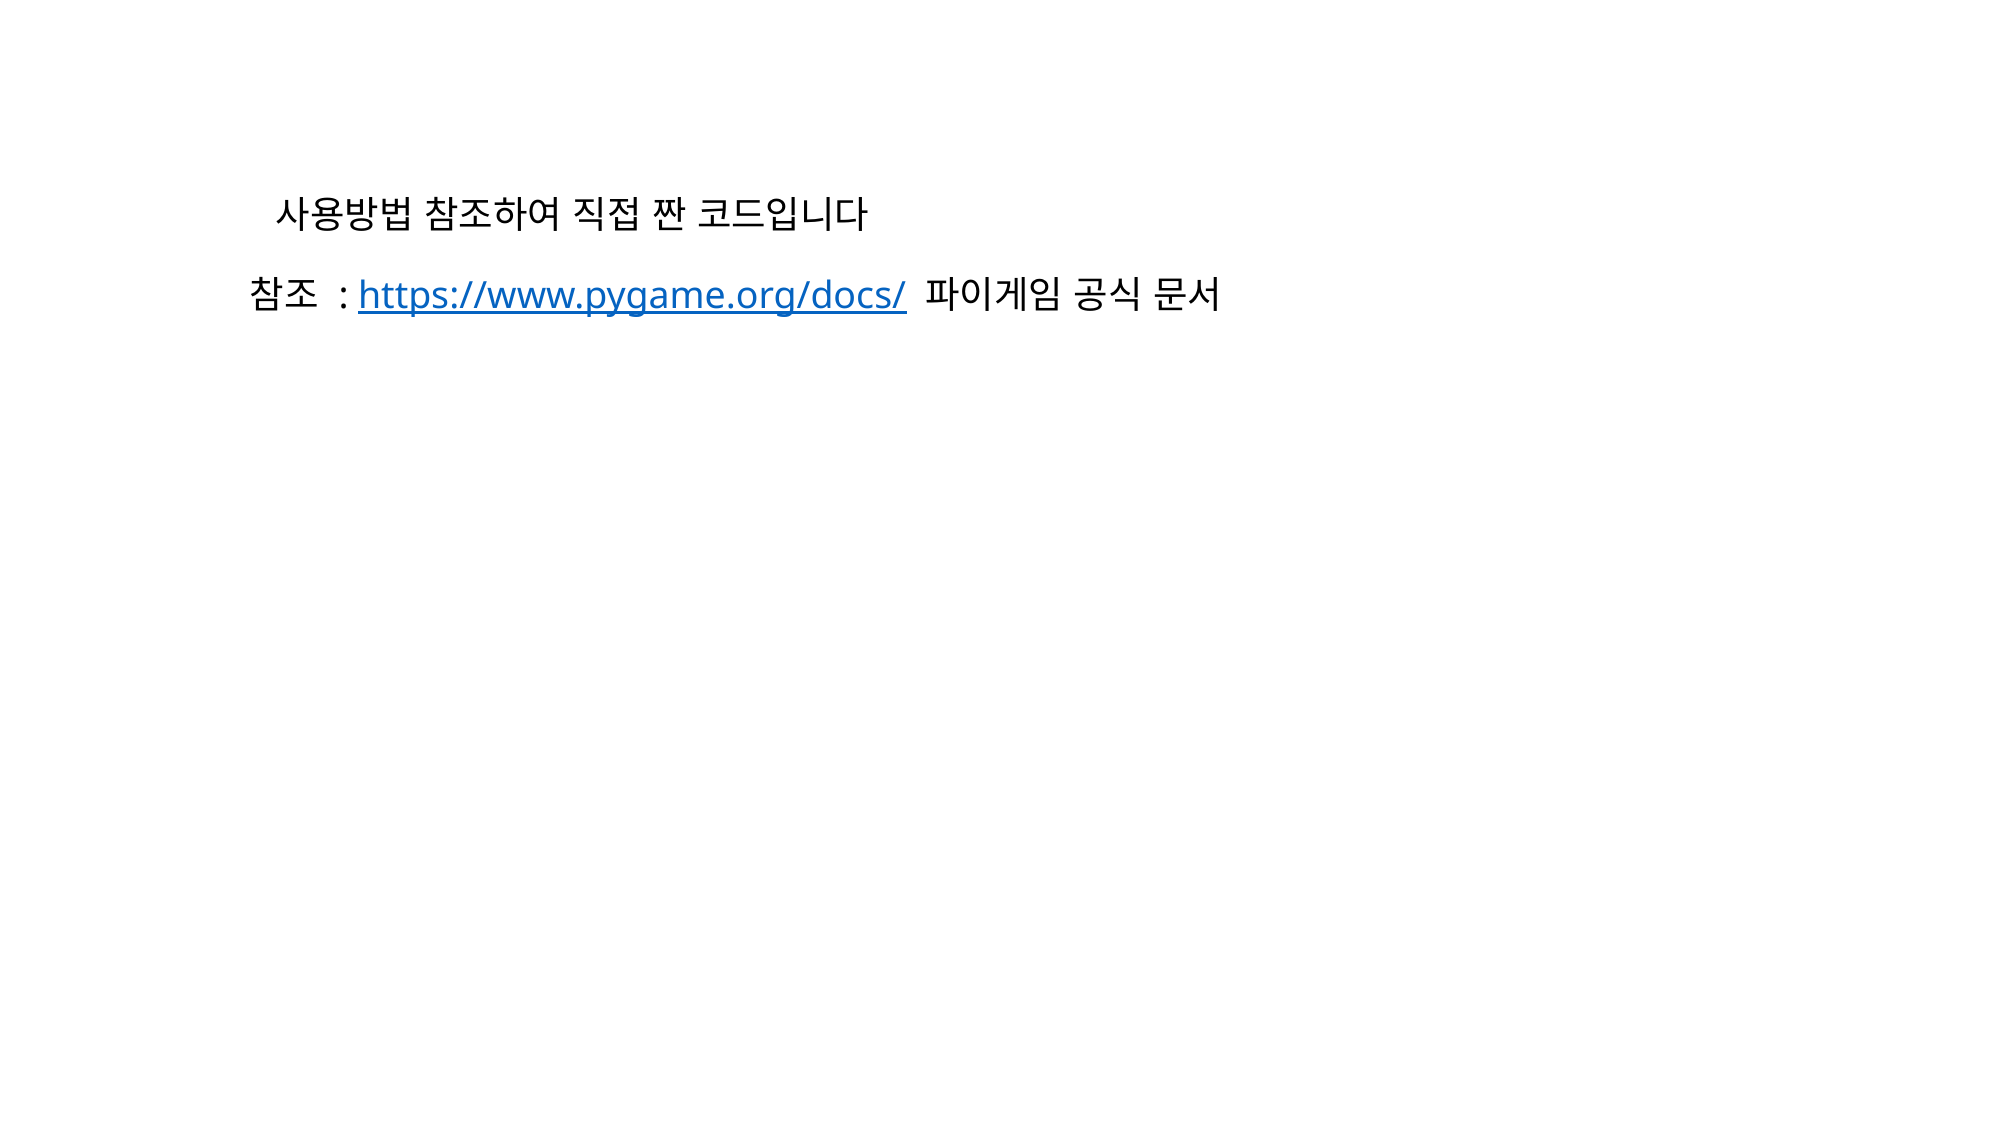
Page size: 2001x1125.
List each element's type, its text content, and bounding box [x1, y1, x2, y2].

text_box 참조 : https://www.pygame.org/docs/ 파이게임 공식 문서 [235, 263, 1238, 329]
text_box 사용방법 참조하여 직접 짠 코드입니다 [261, 183, 885, 244]
